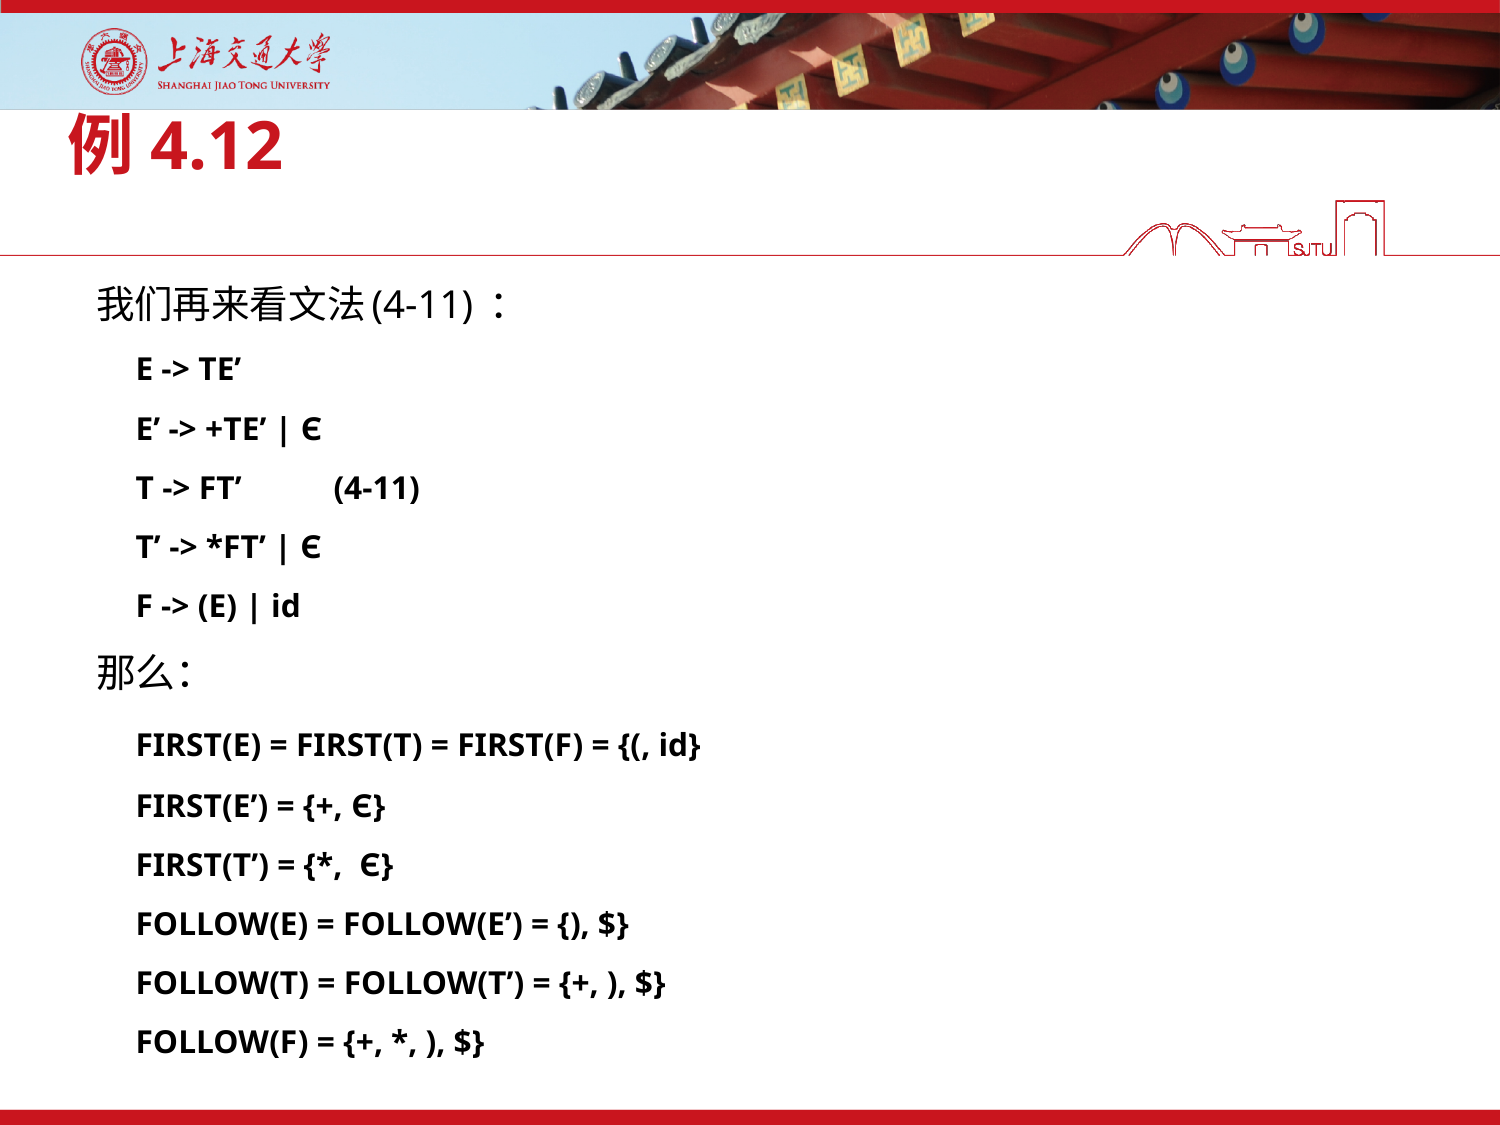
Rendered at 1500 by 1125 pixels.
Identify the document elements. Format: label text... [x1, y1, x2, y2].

picture [0, 200, 1500, 256]
title 例4.12 [52, 104, 1427, 200]
picture [0, 0, 1500, 110]
list 我们再来看文法(4-11) ： E -> TE’ E’ -> +TE’ | Є T -> FT’ (4-11) T’ -> *FT’ | Є F -> (E) | id 那么： FIRST(E) = FIRST(T) = FIRST(F) = {(, id} FIRST(E’) = {+, Є} FIRST(T’) = {*, Є} FOLLOW(E) = FOLLOW(E’) = {), $} FOLLOW(T) = FOLLOW(T’) = {+, ), $} FOLLOW(F) = {+, *, ), $} [81, 263, 1455, 1071]
